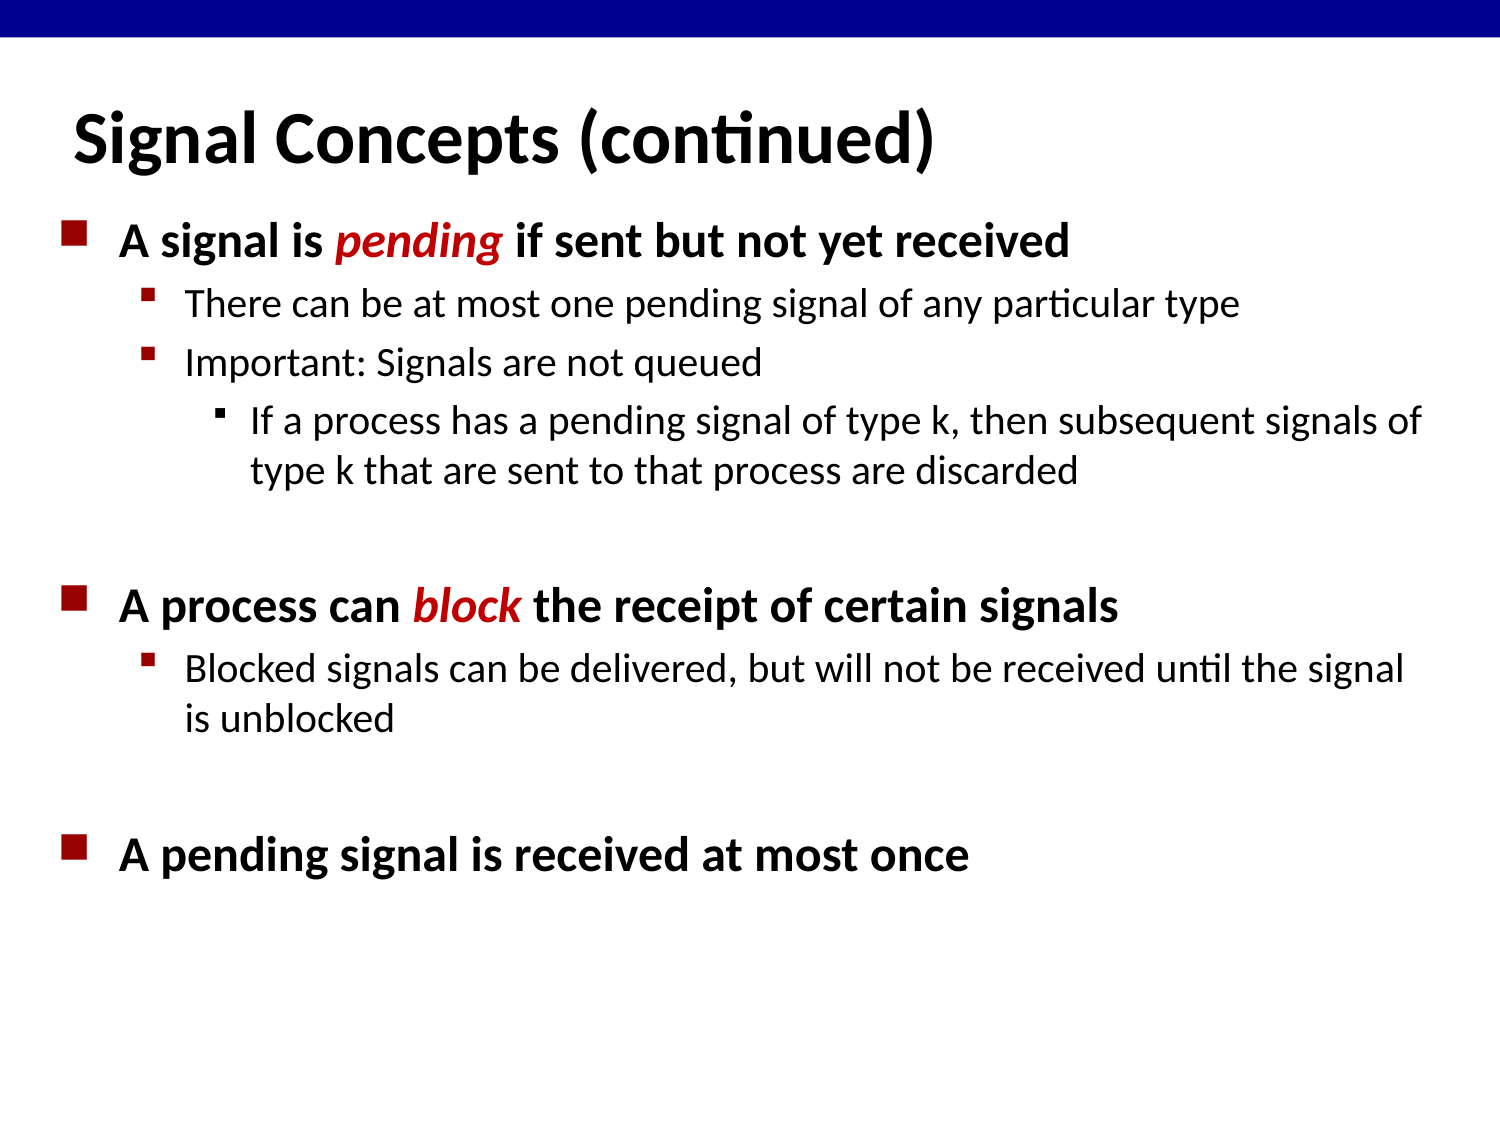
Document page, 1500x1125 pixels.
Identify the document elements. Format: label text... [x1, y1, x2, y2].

list A signal is pending if sent but not yet received There can be at most one pending signal of any particular type Important: Signals are not queued If a process has a pending signal of type k, then subsequent signals of type k that are sent to that process are discarded A process can block the receipt of certain signals Blocked signals can be delivered, but will not be received until the signal is unblocked A pending signal is received at most once [47, 199, 1451, 1058]
title Signal Concepts (continued) [58, 71, 1305, 197]
